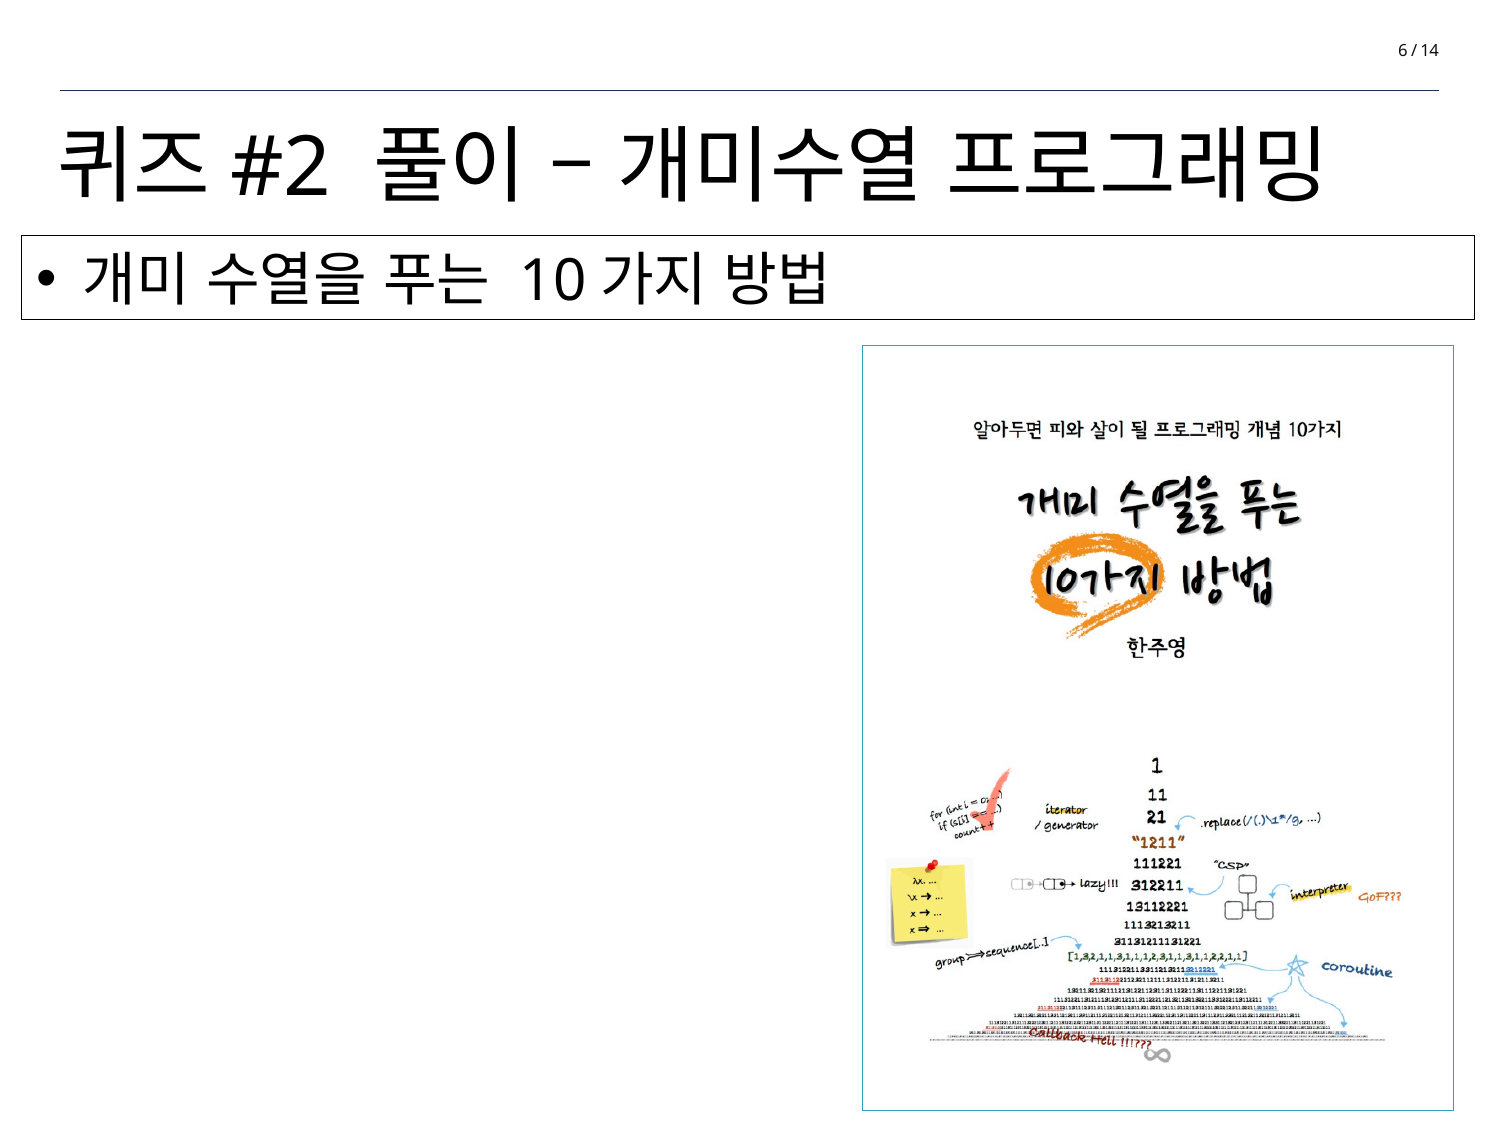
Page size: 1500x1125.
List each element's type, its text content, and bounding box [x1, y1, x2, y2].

title 퀴즈#2 풀이 – 개미수열 프로그래밍 [42, 114, 1454, 211]
text_box 6 / 14 [1193, 32, 1454, 70]
text_box 개미 수열을 푸는 10가지 방법 [21, 235, 1475, 320]
picture [862, 345, 1454, 1111]
